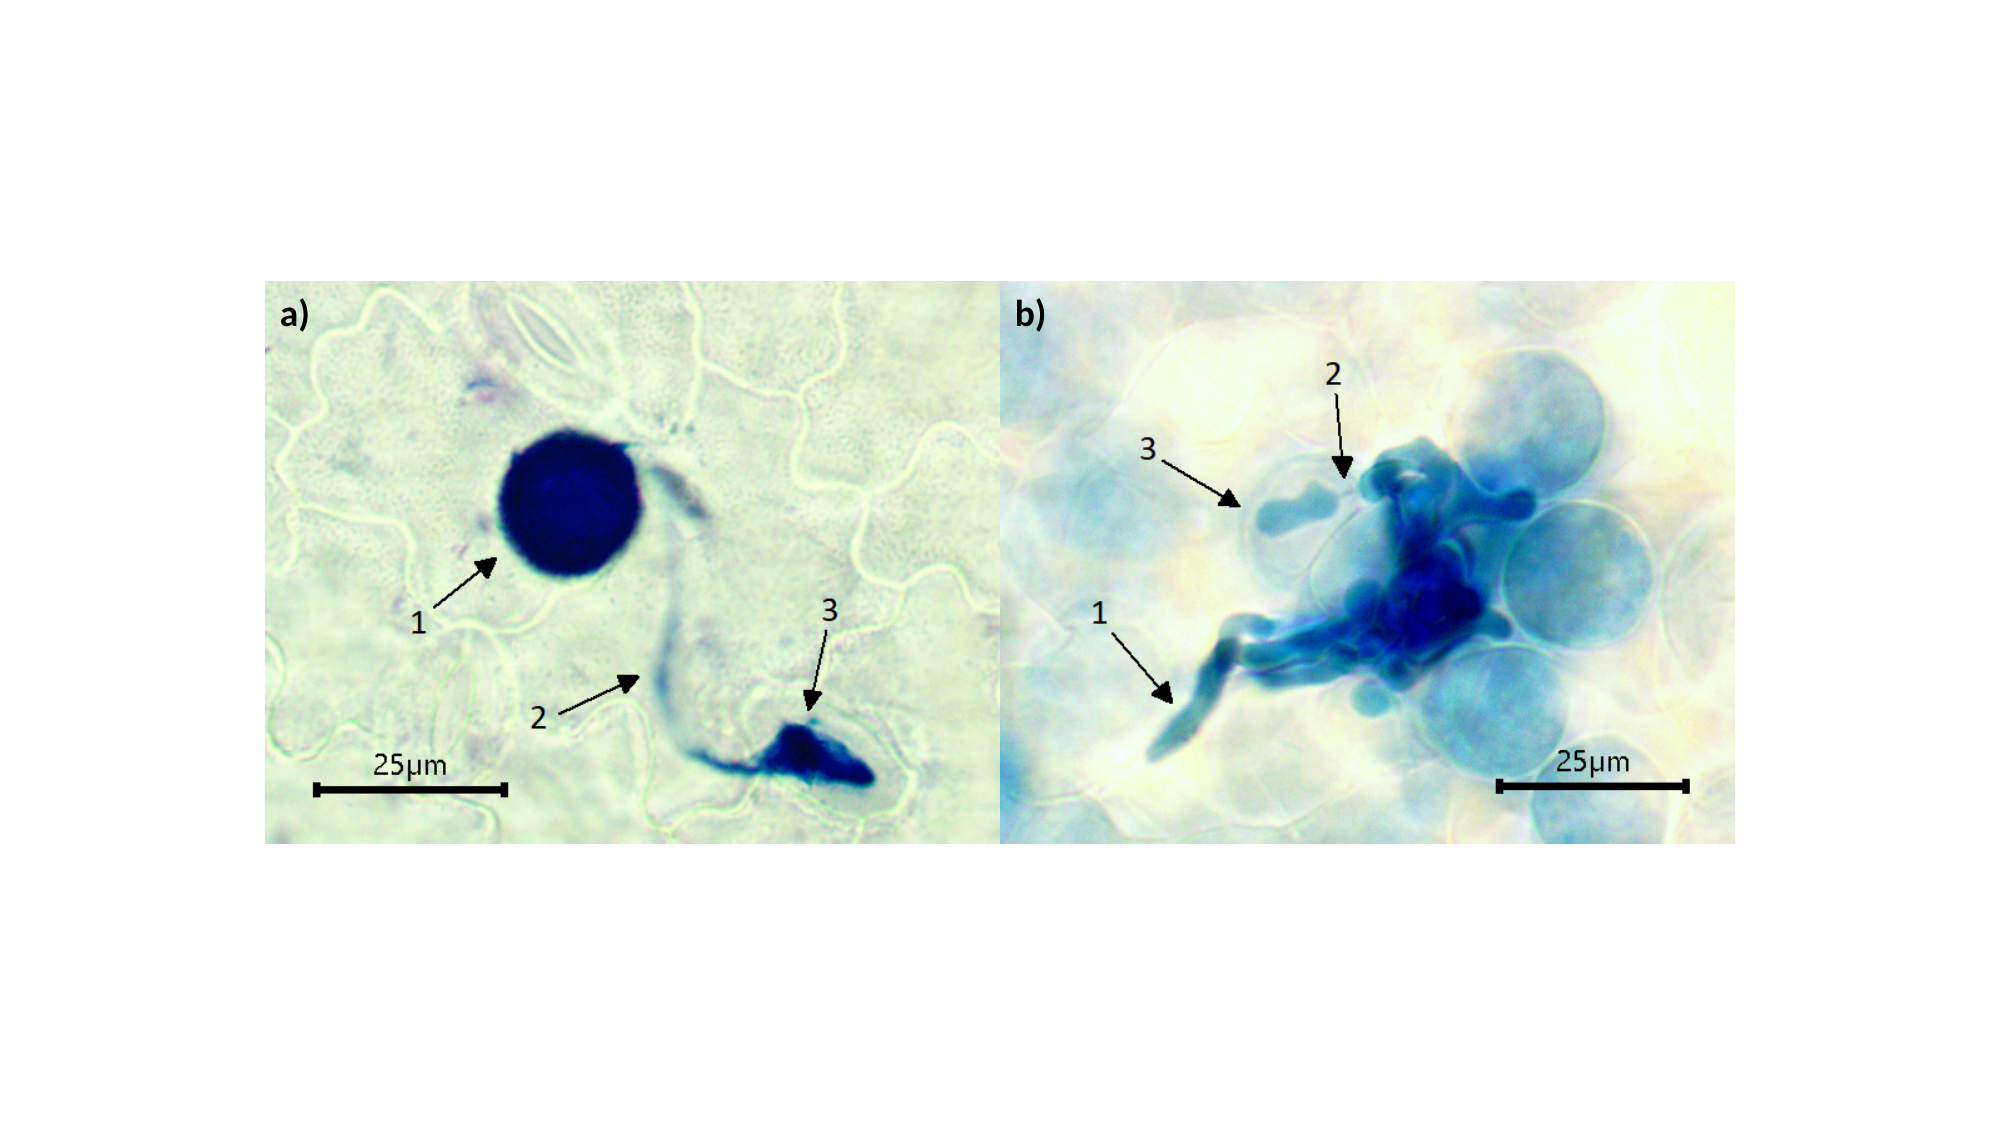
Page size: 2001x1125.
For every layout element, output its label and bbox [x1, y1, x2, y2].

picture [264, 281, 1736, 844]
